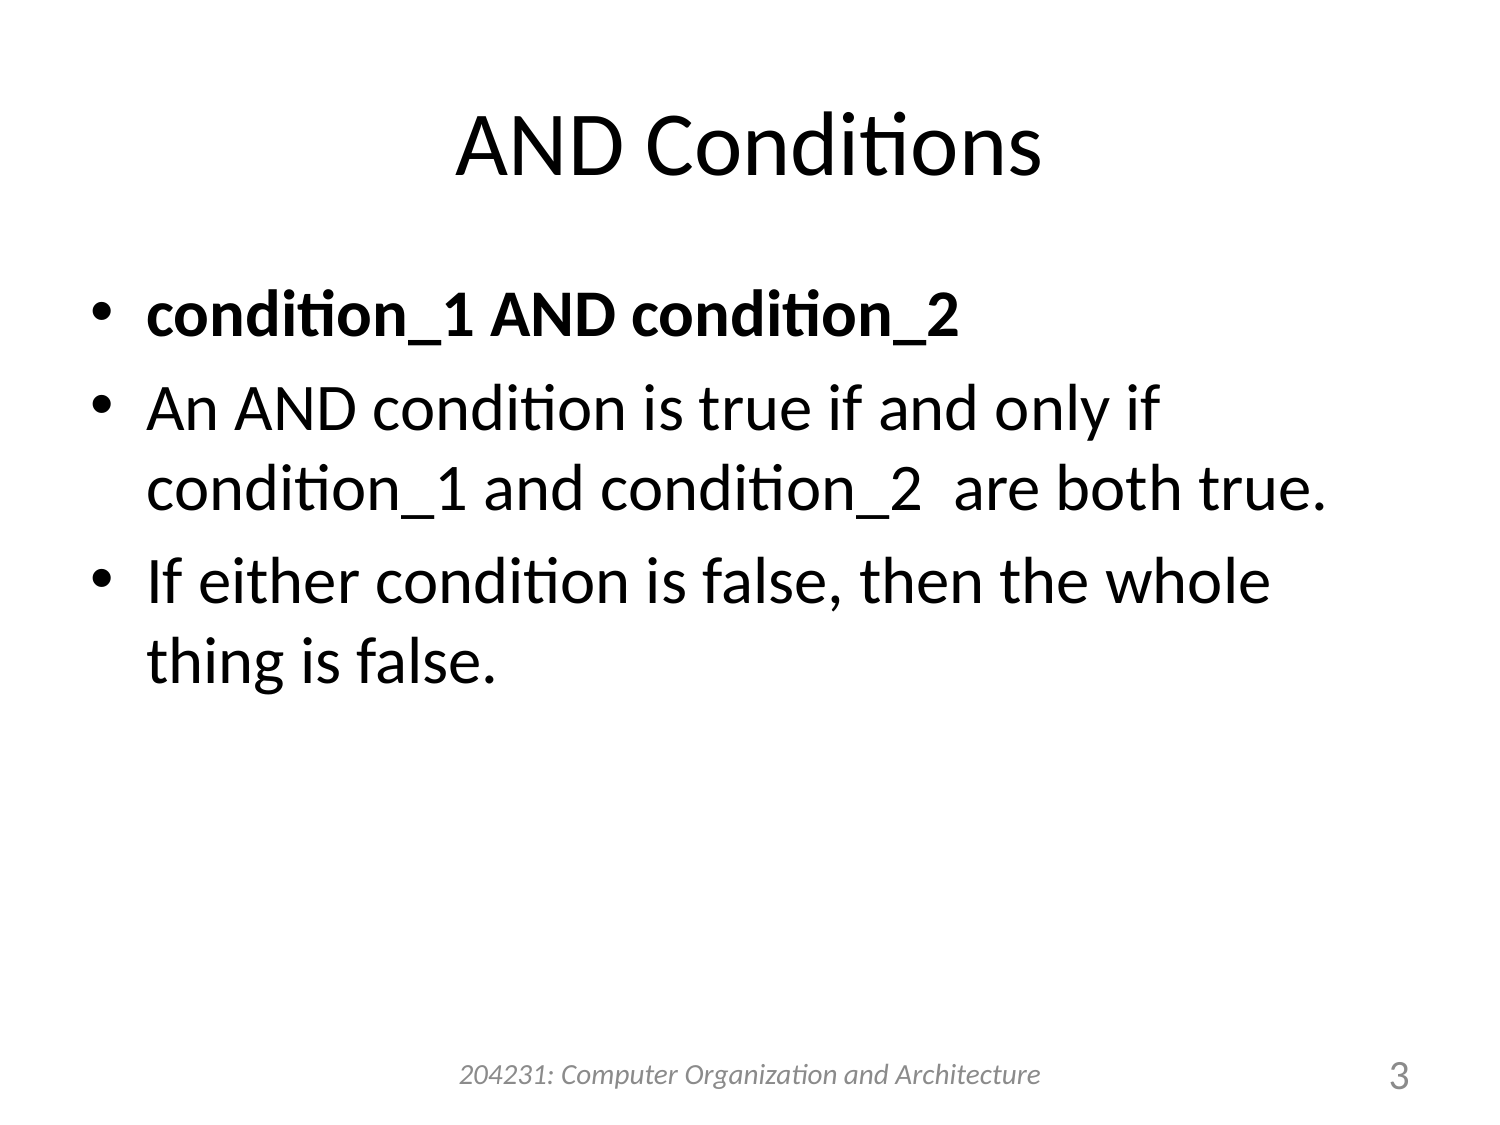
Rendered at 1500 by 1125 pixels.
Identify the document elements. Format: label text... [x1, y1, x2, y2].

list condition_1 AND condition_2 An AND condition is true if and only if condition_1 and condition_2 are both true. If either condition is false, then the whole thing is false. [75, 262, 1425, 1005]
title AND Conditions [75, 45, 1425, 233]
slide_number 3 [1074, 1042, 1425, 1103]
footer 204231: Computer Organization and Architecture [76, 1042, 1074, 1103]
